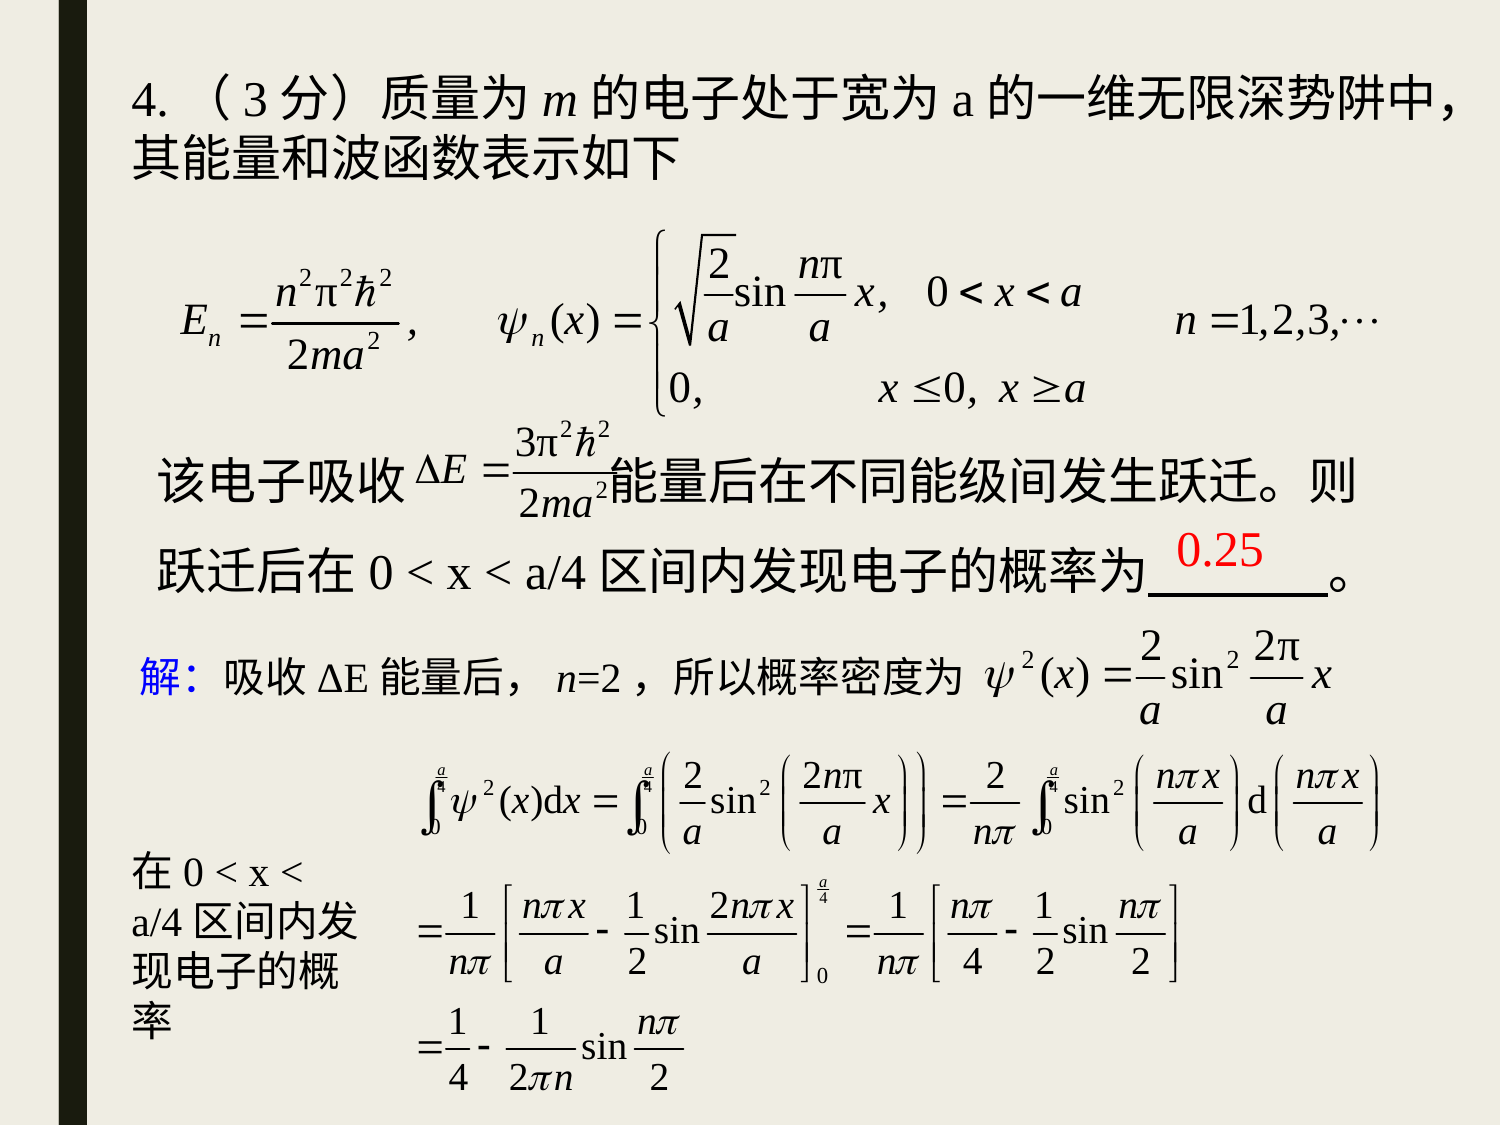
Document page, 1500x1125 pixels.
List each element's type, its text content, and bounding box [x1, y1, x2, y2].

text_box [172, 222, 1388, 425]
text_box 在0 < x < a/4区间内发现电子的概率 [116, 837, 378, 1053]
text_box 该电子吸收 能量后在不同能级间发生跃迁。则跃迁后在0 < x < a/4区间内发现电子的概率为 。 [141, 411, 1419, 607]
text_box 解：吸收ΔE能量后，n=2，所以概率密度为 [125, 642, 981, 708]
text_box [981, 617, 1341, 734]
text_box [408, 742, 1389, 1099]
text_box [408, 408, 627, 528]
text_box 0.25 [1161, 508, 1279, 584]
text_box 4.（3分）质量为m的电子处于宽为a的一维无限深势阱中，其能量和波函数表示如下 [116, 59, 1476, 195]
